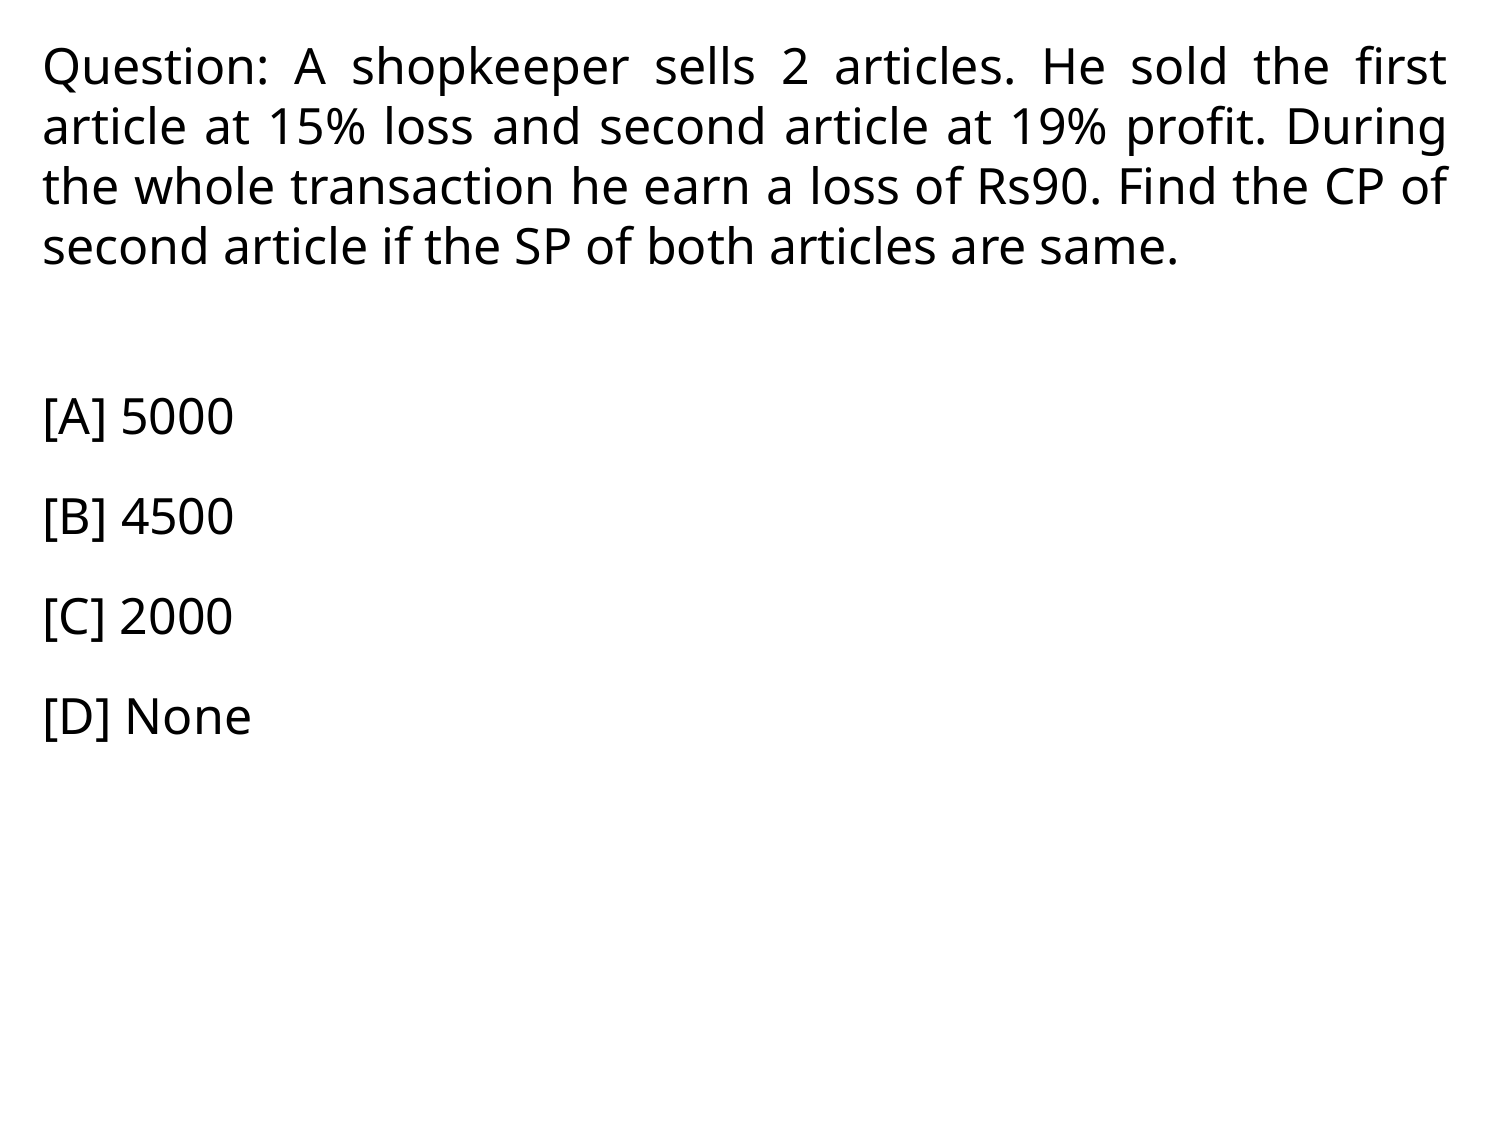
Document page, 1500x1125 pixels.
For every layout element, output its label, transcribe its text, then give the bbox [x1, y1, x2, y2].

list Question: A shopkeeper sells 2 articles. He sold the first article at 15% loss and second article at 19% profit. During the whole transaction he earn a loss of Rs90. Find the CP of second article if the SP of both articles are same. [A] 5000 [B] 4500 [C] 2000 [D] None [27, 27, 1464, 765]
